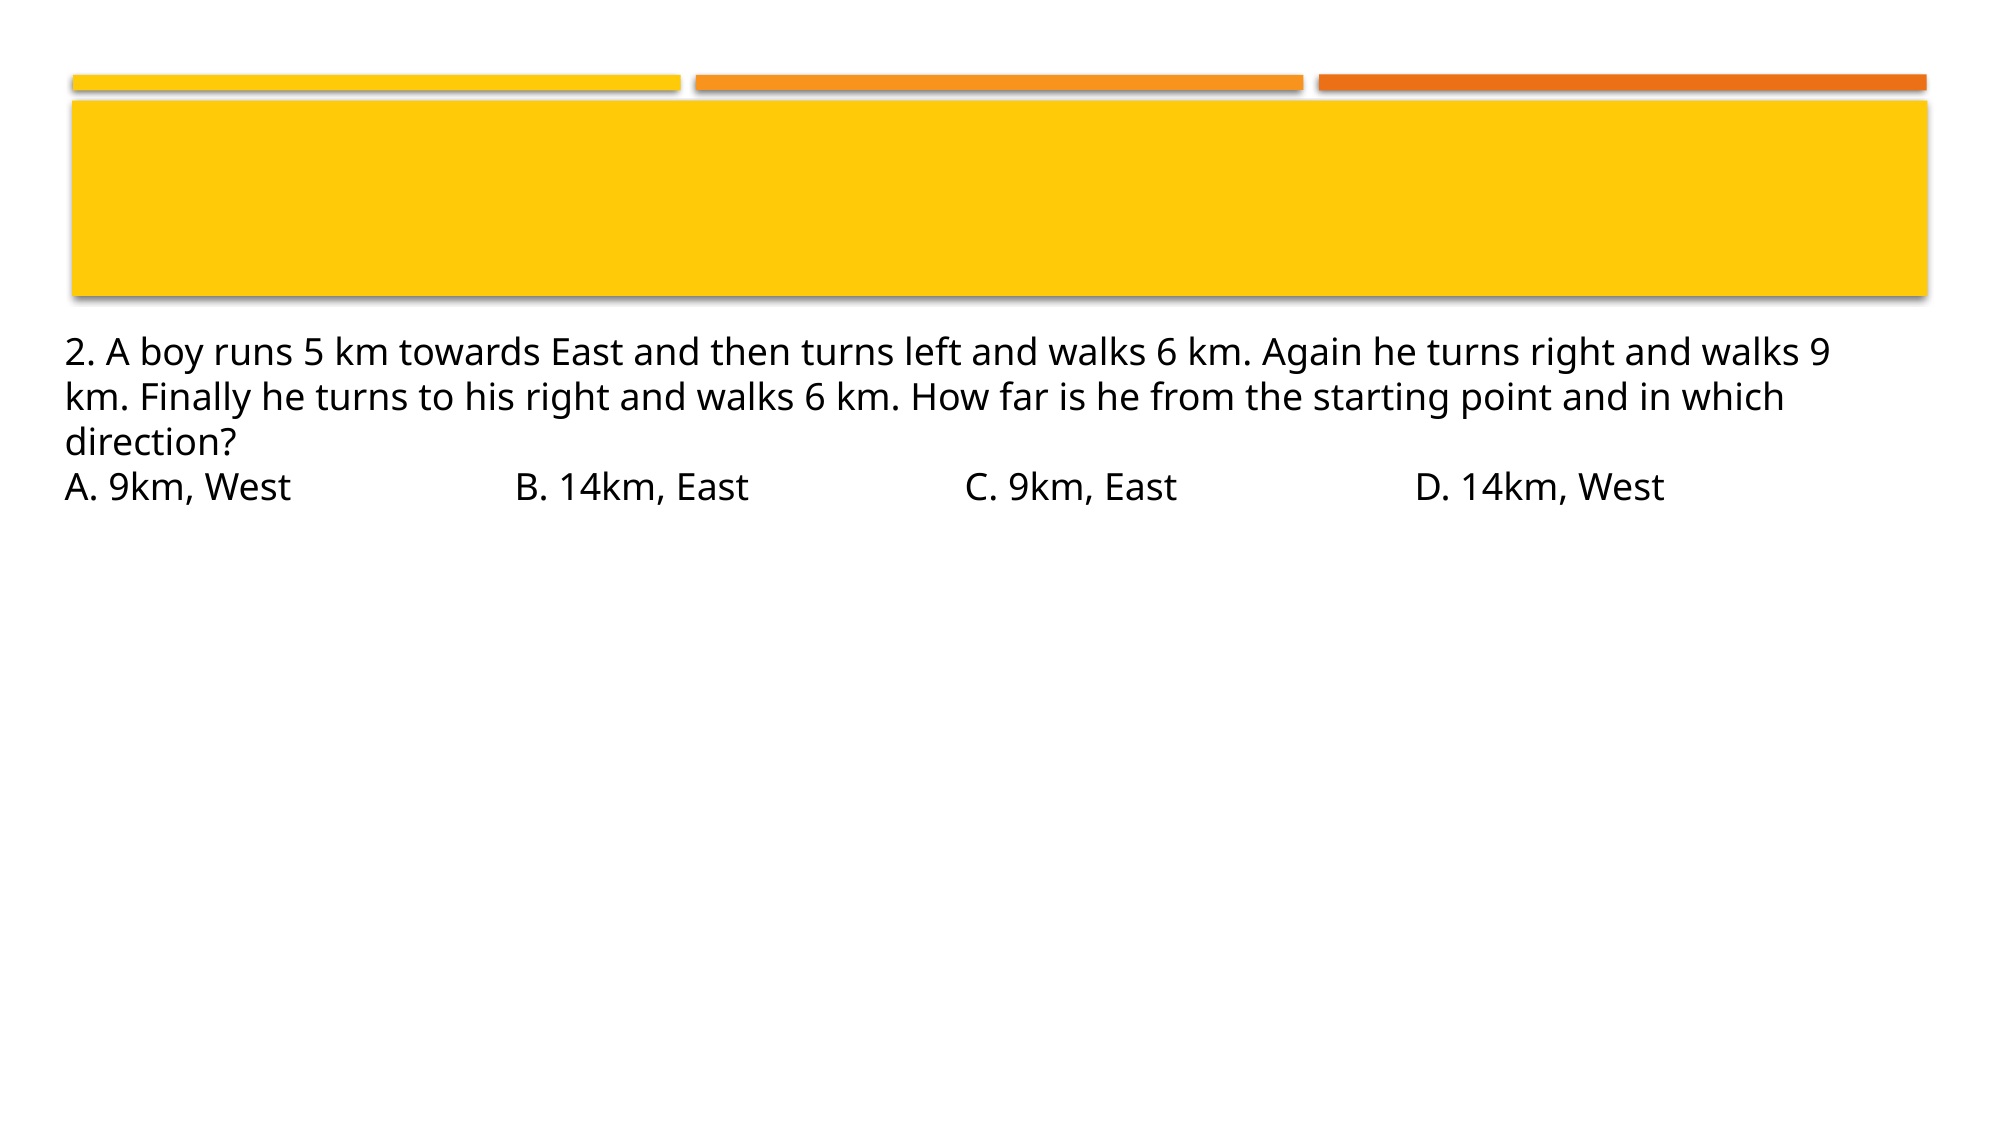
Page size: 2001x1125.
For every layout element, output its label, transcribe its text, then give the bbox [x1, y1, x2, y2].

text_box 2. A boy runs 5 km towards East and then turns left and walks 6 km. Again he turns right and walks 9 km. Finally he turns to his right and walks 6 km. How far is he from the starting point and in which direction? A. 9km, West B. 14km, East C. 9km, East D. 14km, West [49, 230, 1918, 516]
